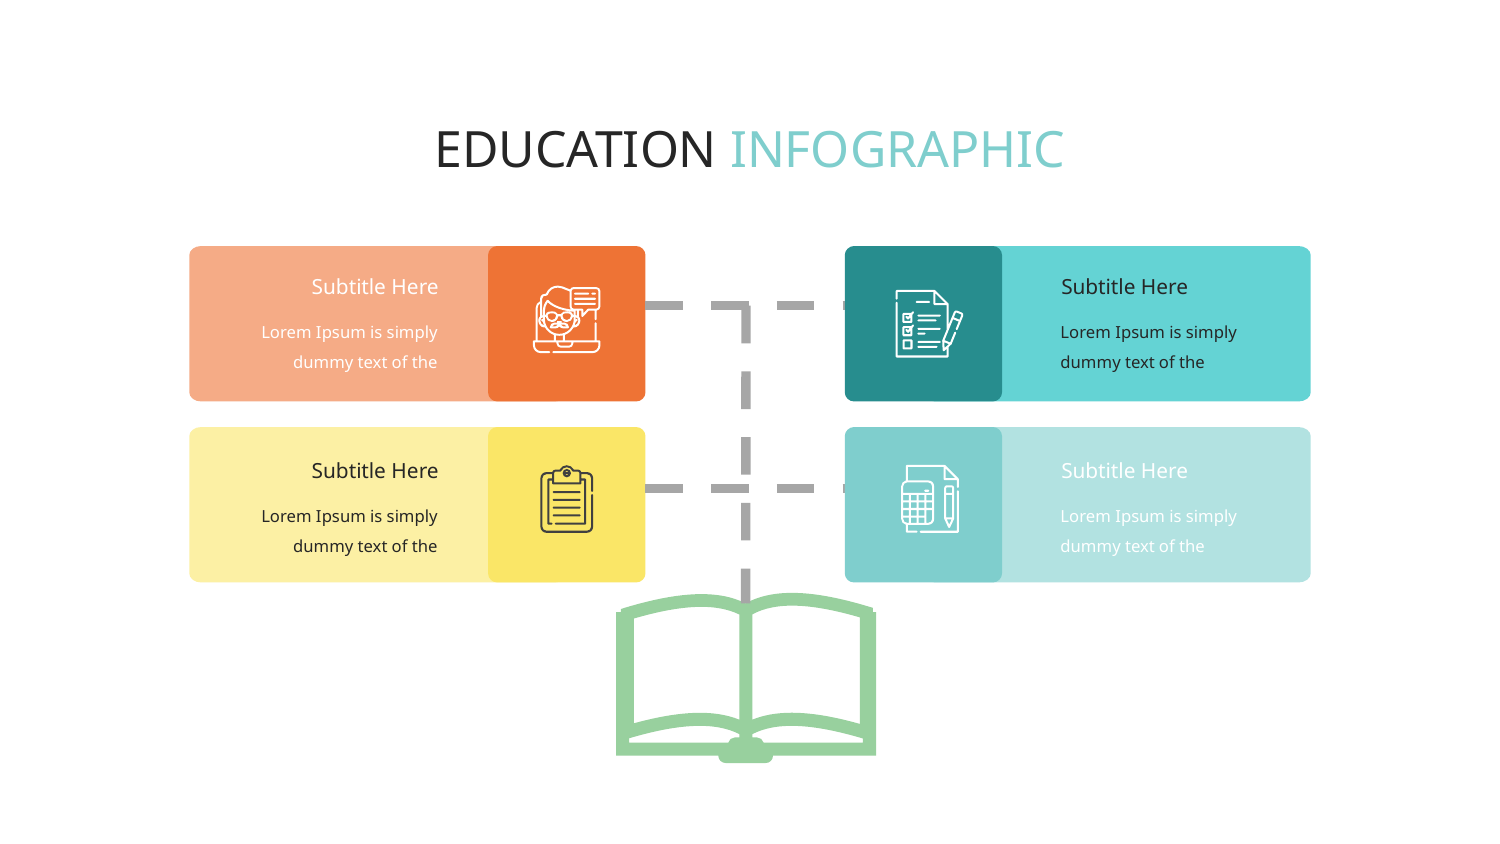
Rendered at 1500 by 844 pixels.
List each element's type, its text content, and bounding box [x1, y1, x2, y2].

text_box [844, 245, 1311, 402]
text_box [189, 245, 646, 402]
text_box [189, 426, 615, 583]
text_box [615, 305, 877, 764]
text_box EDUCATION INFOGRAPHIC [358, 110, 1142, 185]
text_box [844, 426, 1311, 583]
